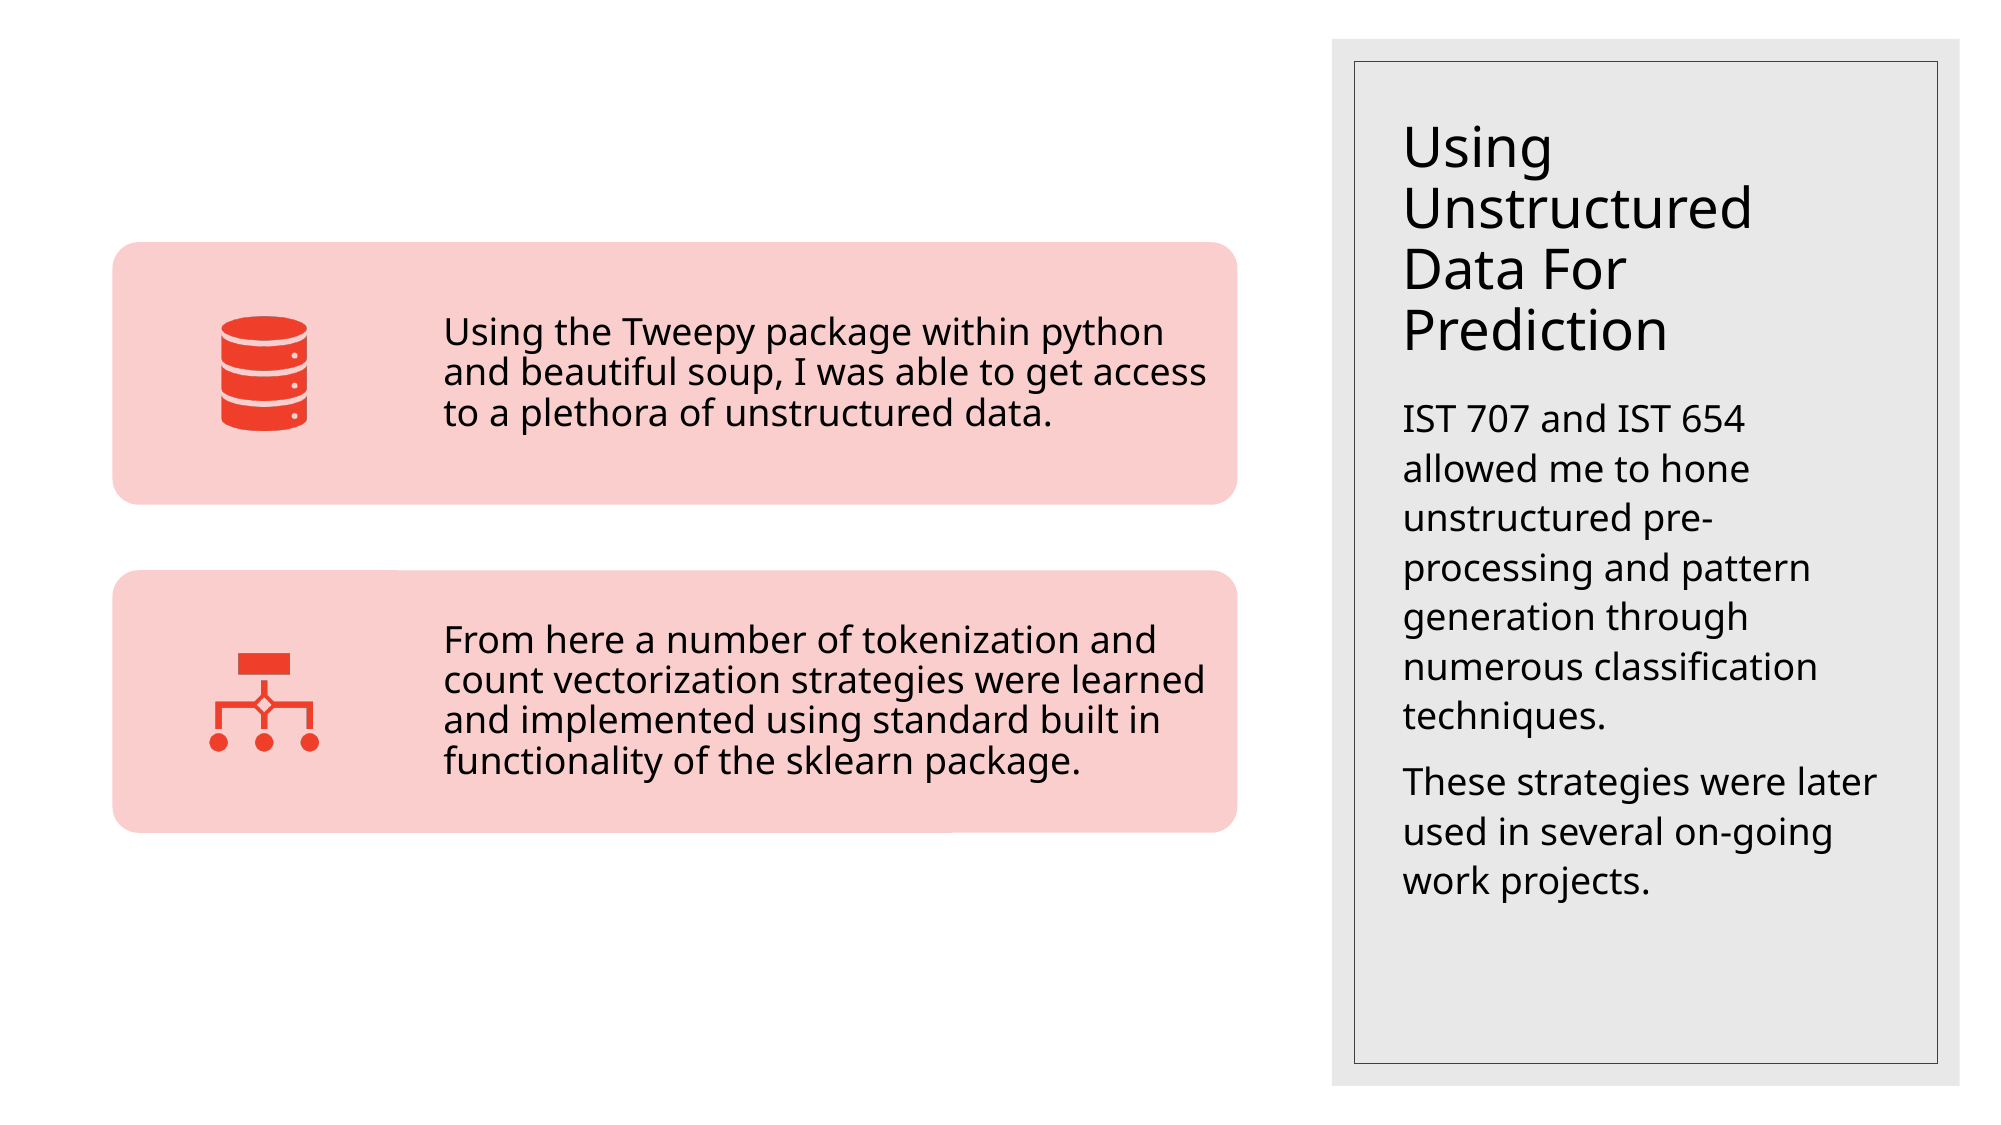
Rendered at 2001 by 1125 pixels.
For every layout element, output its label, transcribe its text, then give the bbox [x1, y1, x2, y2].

list IST 707 and IST 654 allowed me to hone unstructured pre-processing and pattern generation through numerous classification techniques. These strategies were later used in several on-going work projects. [1387, 383, 1907, 975]
title Using Unstructured Data For Prediction [1387, 99, 1907, 370]
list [112, 99, 1238, 975]
